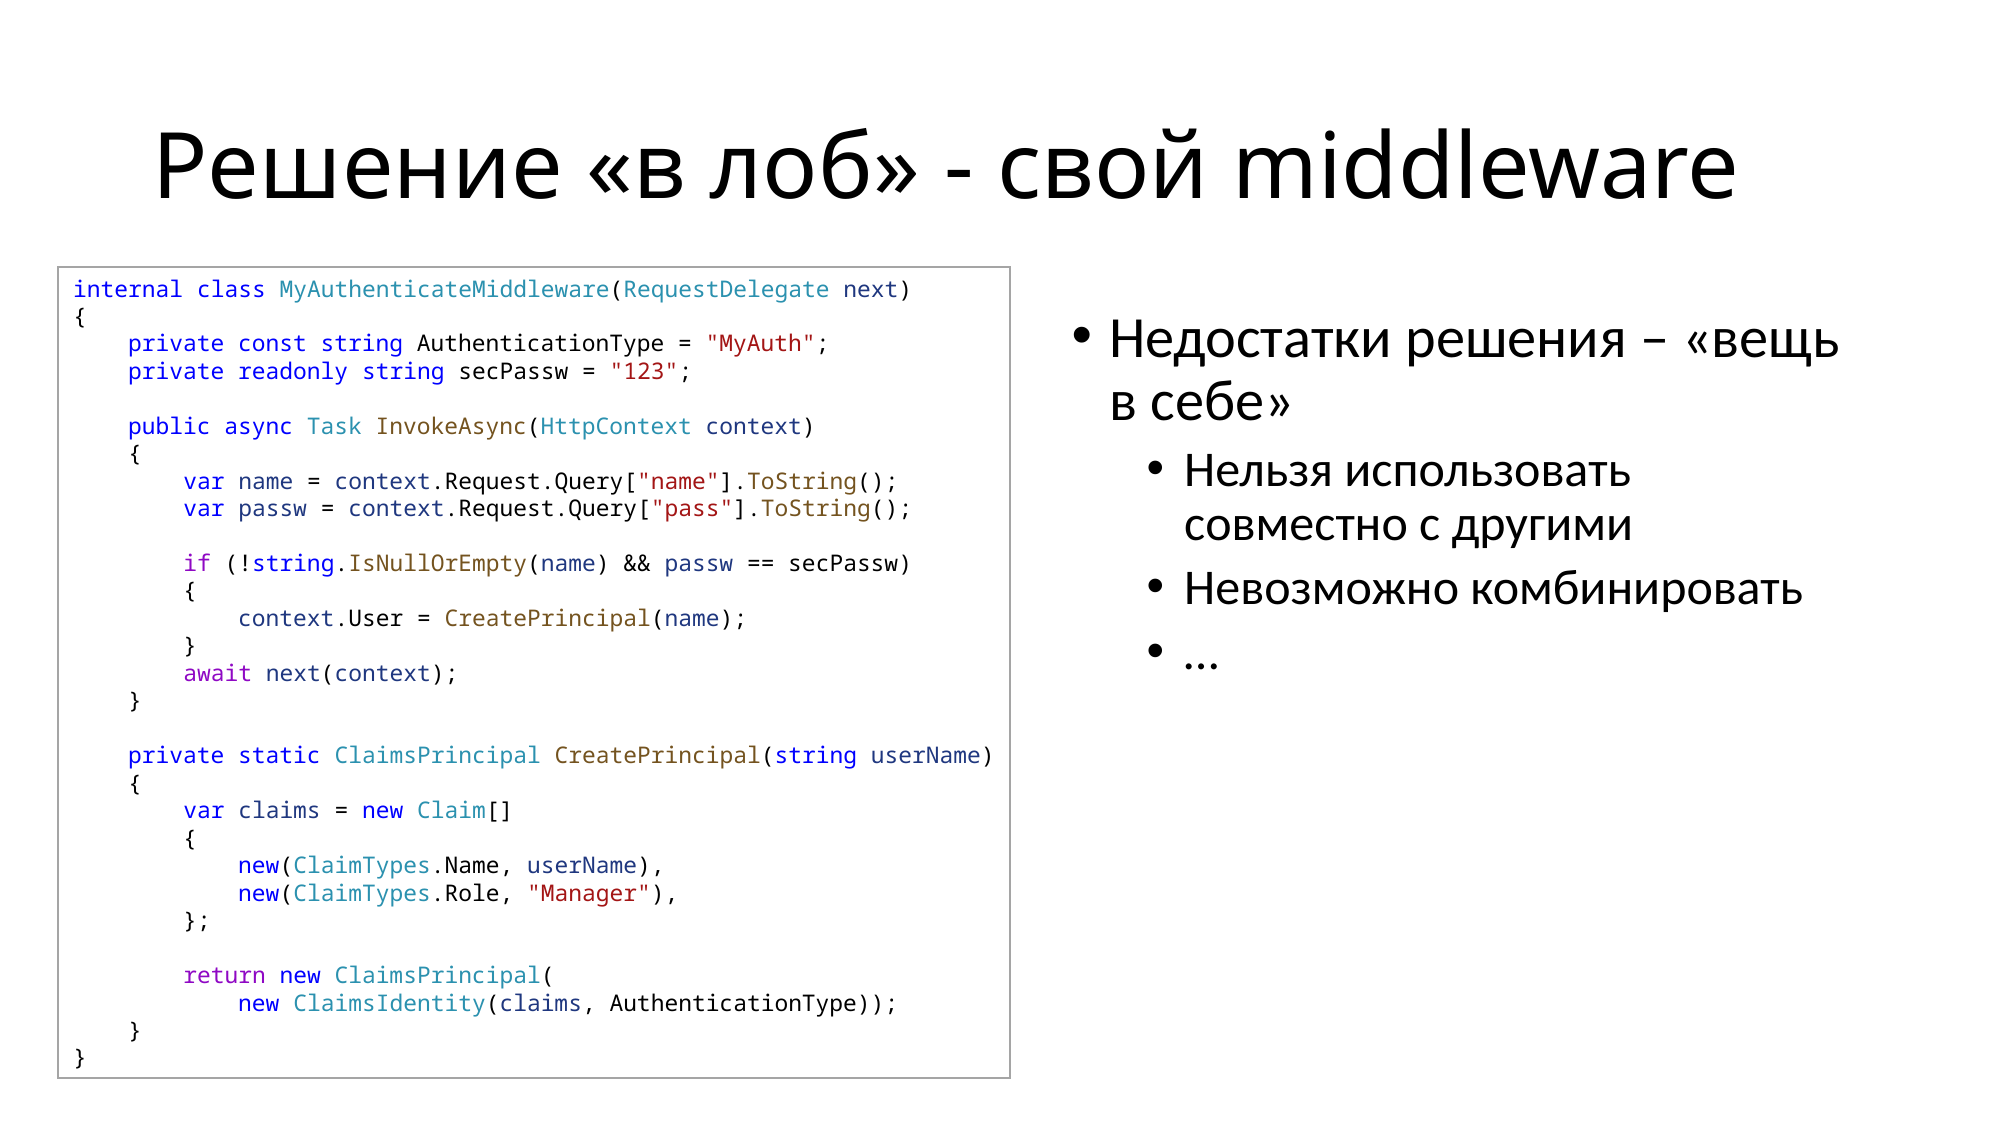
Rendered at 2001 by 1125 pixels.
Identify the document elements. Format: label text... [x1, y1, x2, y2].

title Решение «в лоб» - свой middleware [137, 59, 1863, 278]
text_box internal class MyAuthenticateMiddleware(RequestDelegate next) { private const string AuthenticationType = "MyAuth"; private readonly string secPassw = "123"; public async Task InvokeAsync(HttpContext context) { var name = context.Request.Query["name"].ToString(); var passw = context.Request.Query["pass"].ToString(); if (!string.IsNullOrEmpty(name) && passw == secPassw) { context.User = CreatePrincipal(name); } await next(context); } private static ClaimsPrincipal CreatePrincipal(string userName) { var claims = new Claim[] { new(ClaimTypes.Name, userName), new(ClaimTypes.Role, "Manager"), }; return new ClaimsPrincipal( new ClaimsIdentity(claims, AuthenticationType)); } } [57, 266, 1011, 1079]
list Недостатки решения – «вещь в себе» Нельзя использовать совместно с другими Невозможно комбинировать … [1056, 299, 1863, 1014]
